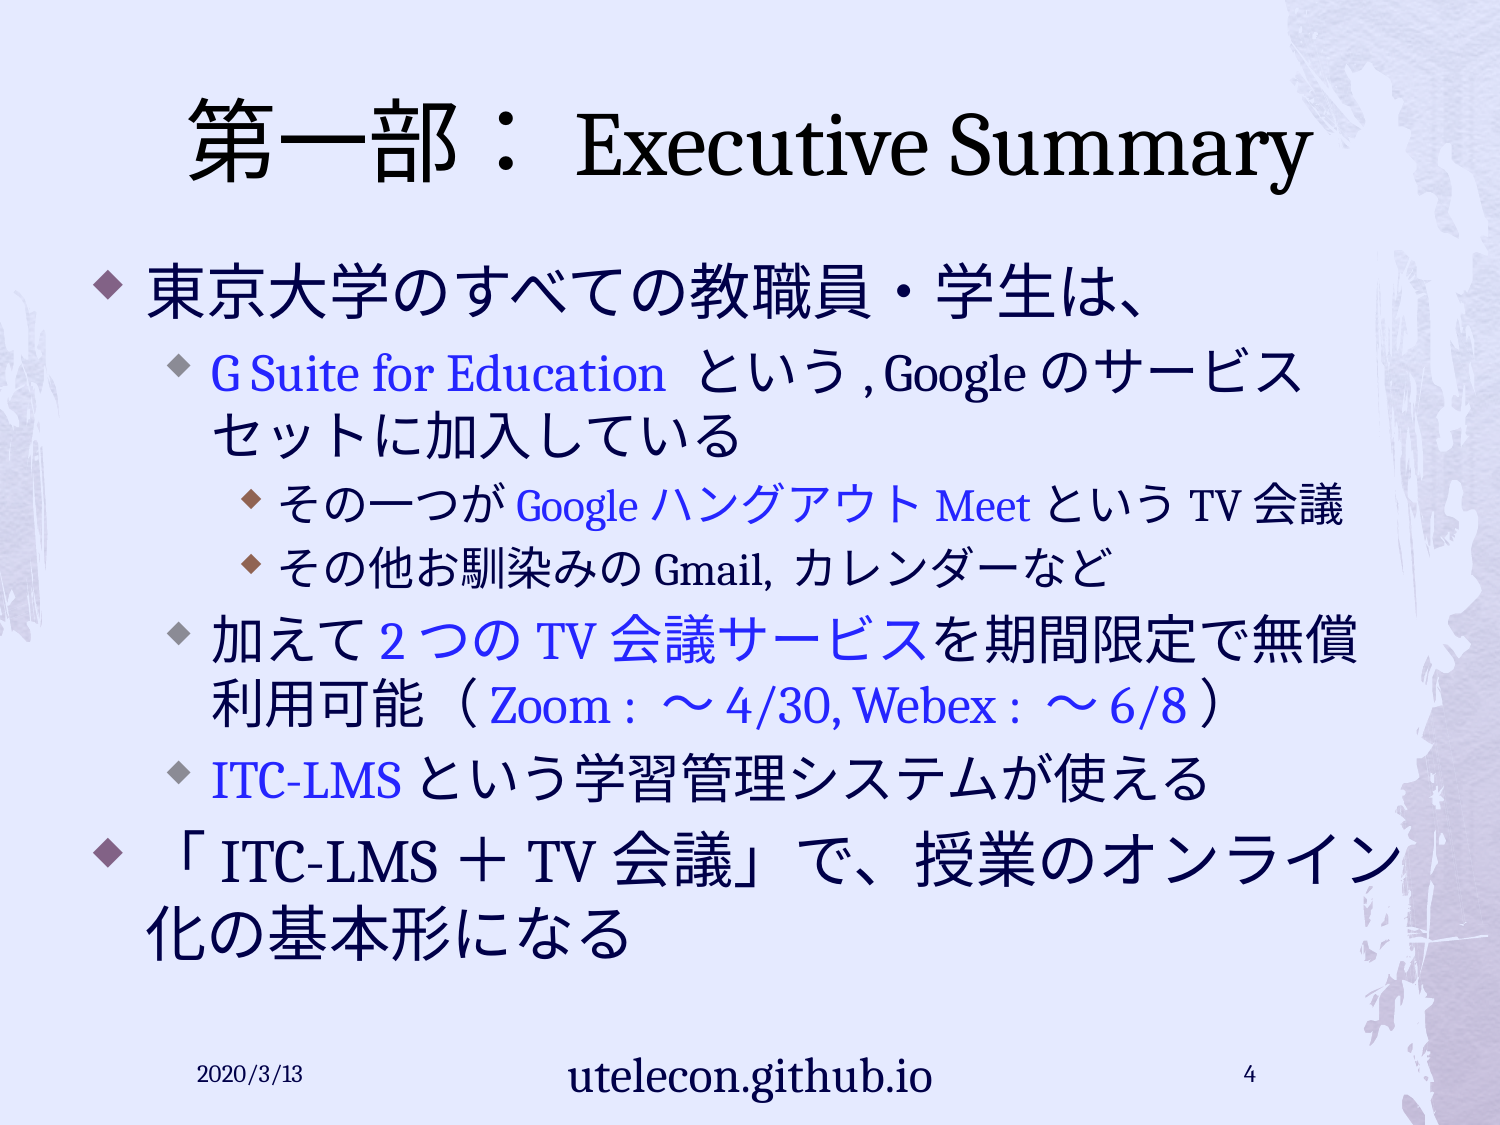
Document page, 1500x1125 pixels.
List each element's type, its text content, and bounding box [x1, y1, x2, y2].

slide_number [75, 1042, 425, 1103]
list 東京大学のすべての教職員・学生は、 G Suite for Education という, Googleのサービスセットに加入している その一つがGoogleハングアウトMeetというTV会議 その他お馴染みのGmail, カレンダーなど 加えて2つのTV会議サービスを期間限定で無償利用可能（Zoom : ～4/30, Webex : ～6/8） ITC-LMSという学習管理システムが使える 「ITC-LMS＋TV会議」で、授業のオンライン化の基本形になる [75, 246, 1425, 989]
slide_number 4 [1074, 1042, 1425, 1103]
title 第一部：Executive Summary [75, 45, 1425, 233]
footer utelecon.github.io [512, 1042, 988, 1103]
